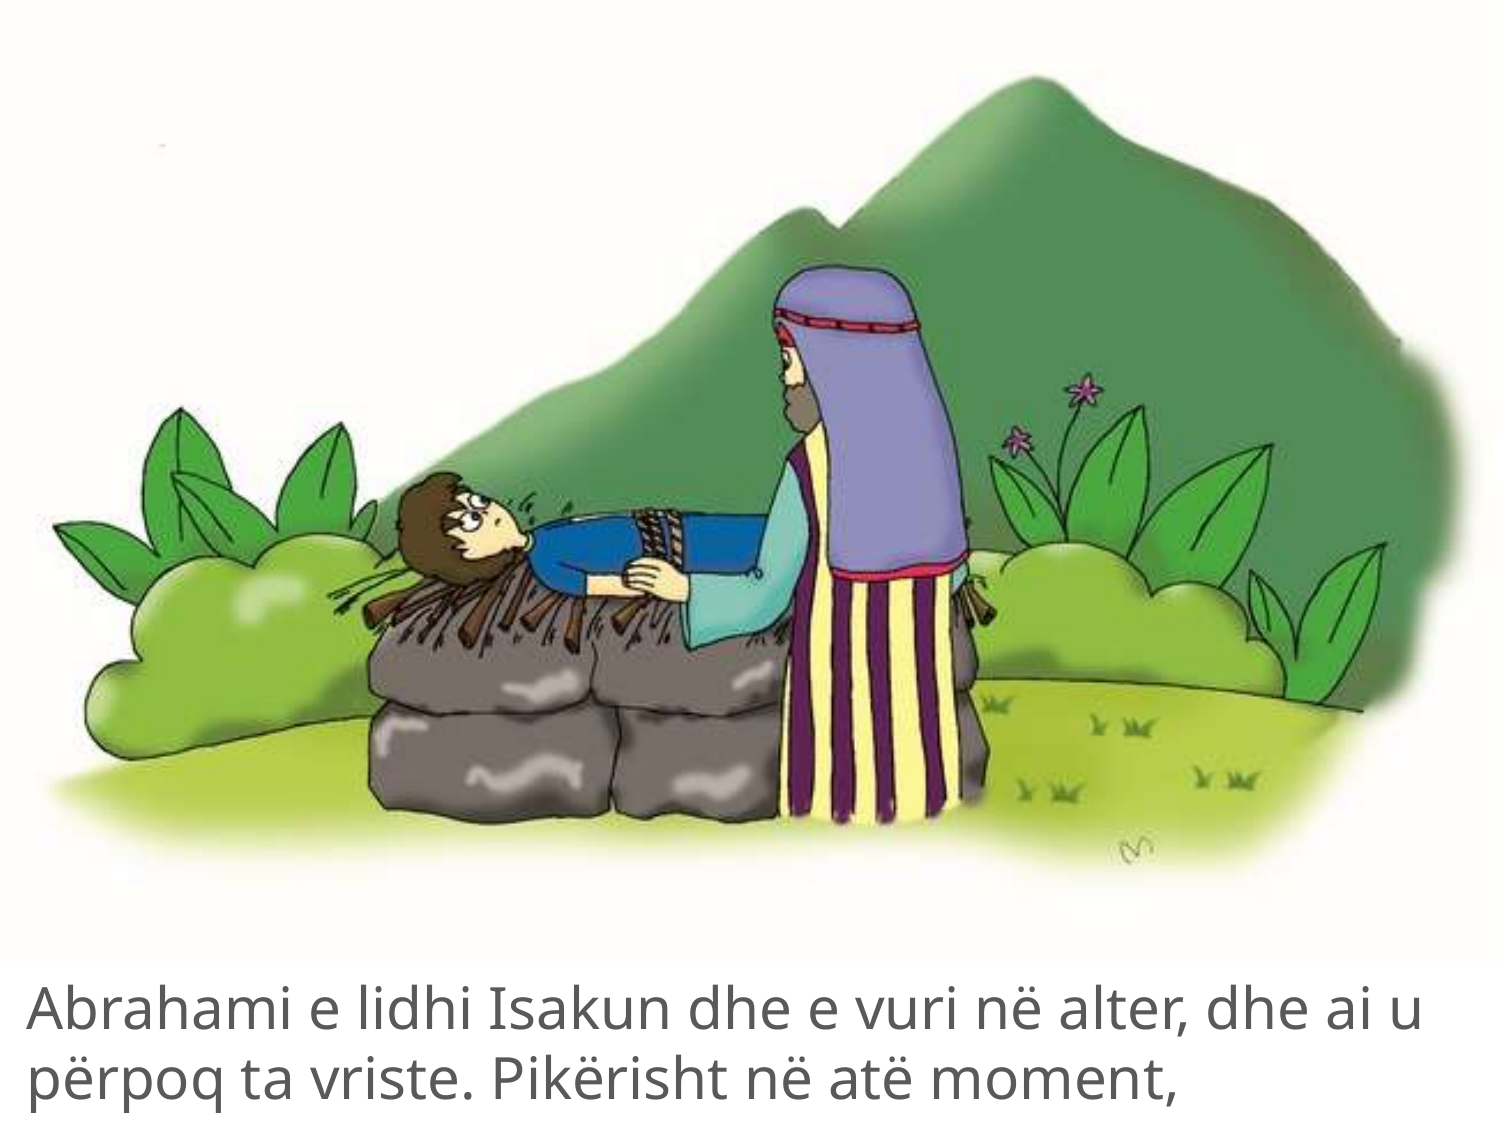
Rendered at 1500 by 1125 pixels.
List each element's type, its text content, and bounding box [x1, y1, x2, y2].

picture [0, 0, 1498, 965]
text_box Abrahami e lidhi Isakun dhe e vuri në alter, dhe ai u përpoq ta vriste. Pikërisht në atë moment, [11, 970, 1498, 1119]
